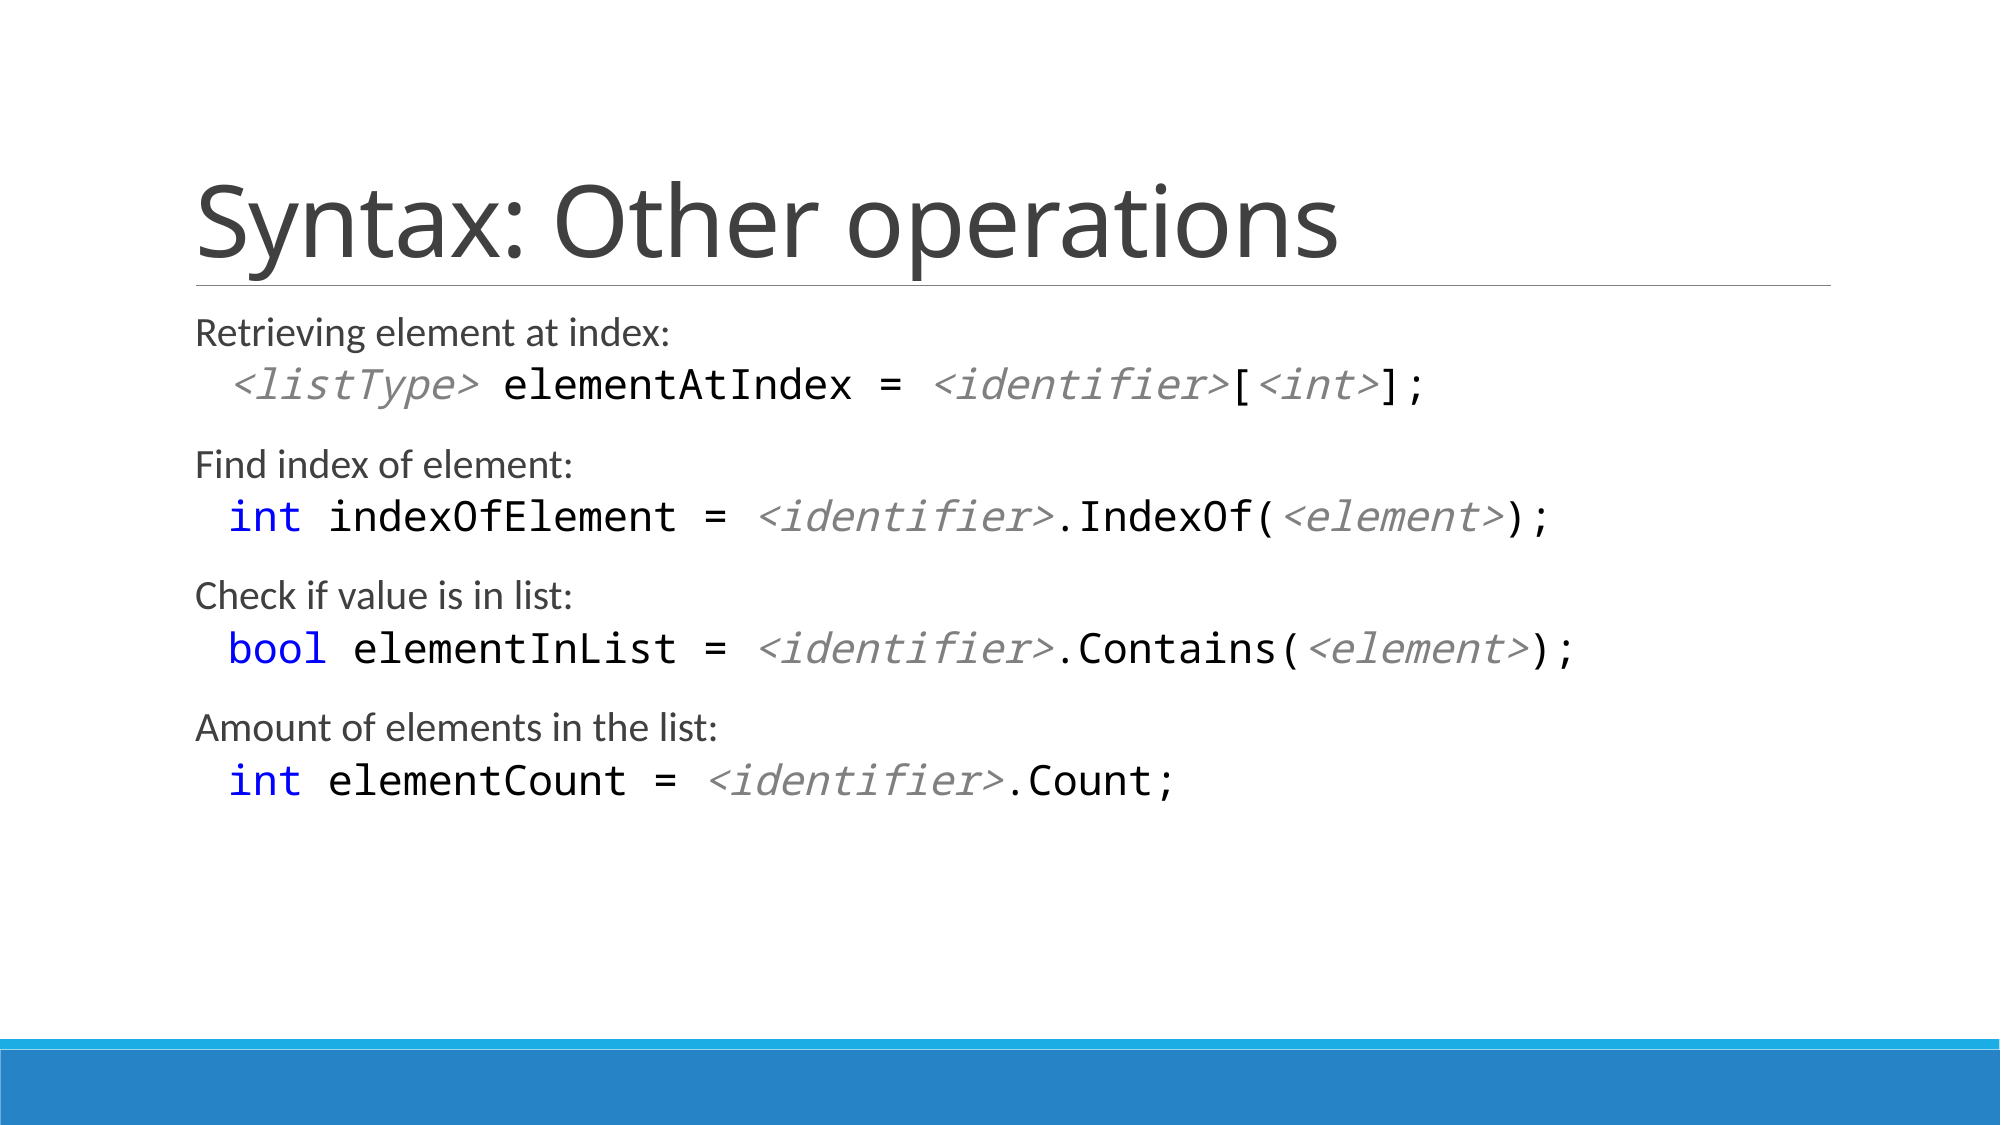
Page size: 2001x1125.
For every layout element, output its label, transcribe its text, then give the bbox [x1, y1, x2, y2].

list Retrieving element at index: <listType> elementAtIndex = <identifier>[<int>]; Find index of element: int indexOfElement = <identifier>.IndexOf(<element>); Check if value is in list: bool elementInList = <identifier>.Contains(<element>); Amount of elements in the list: int elementCount = <identifier>.Count; [180, 302, 1830, 963]
title Syntax: Other operations [180, 47, 1830, 285]
